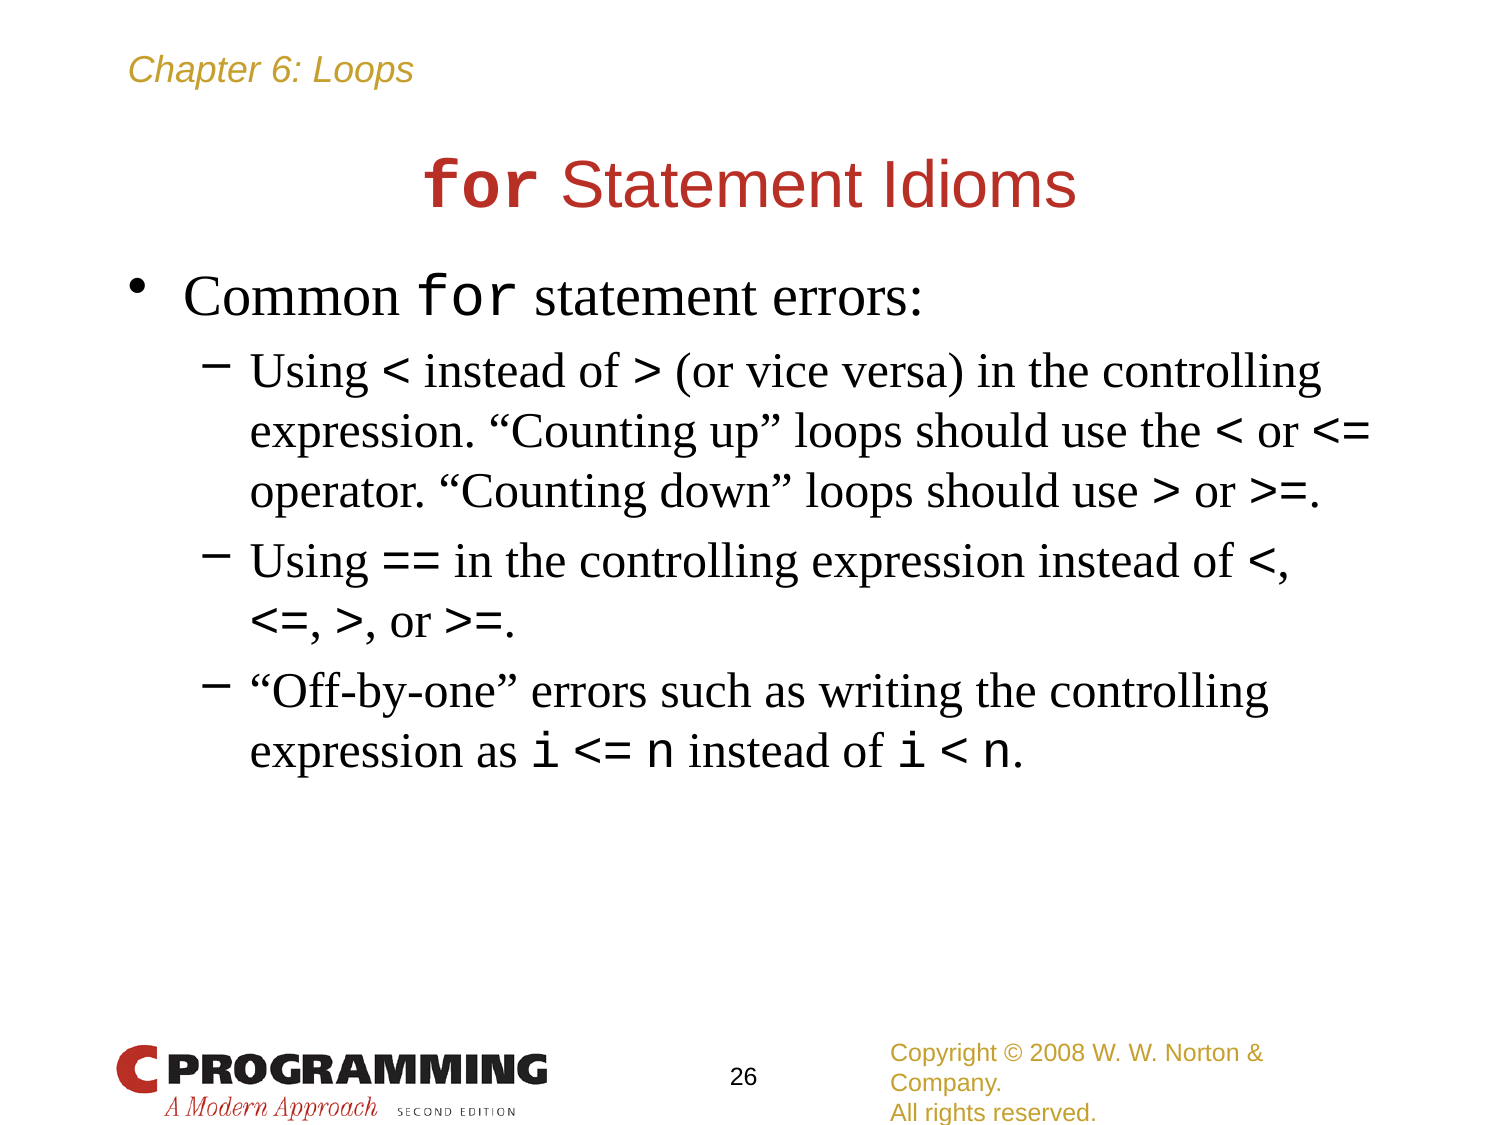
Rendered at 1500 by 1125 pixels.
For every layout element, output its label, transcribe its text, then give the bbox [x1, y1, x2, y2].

slide_number 26 [687, 1049, 801, 1101]
picture [112, 1041, 550, 1123]
footer Copyright © 2008 W. W. Norton & Company. All rights reserved. [874, 1043, 1388, 1119]
list Common for statement errors: Using < instead of > (or vice versa) in the controlling expression. “Counting up” loops should use the < or <= operator. “Counting down” loops should use > or >=. Using == in the controlling expression instead of <, <=, >, or >=. “Off-by-one” errors such as writing the controlling expression as i <= n instead of i < n. [112, 249, 1388, 1038]
title for Statement Idioms [112, 125, 1388, 238]
